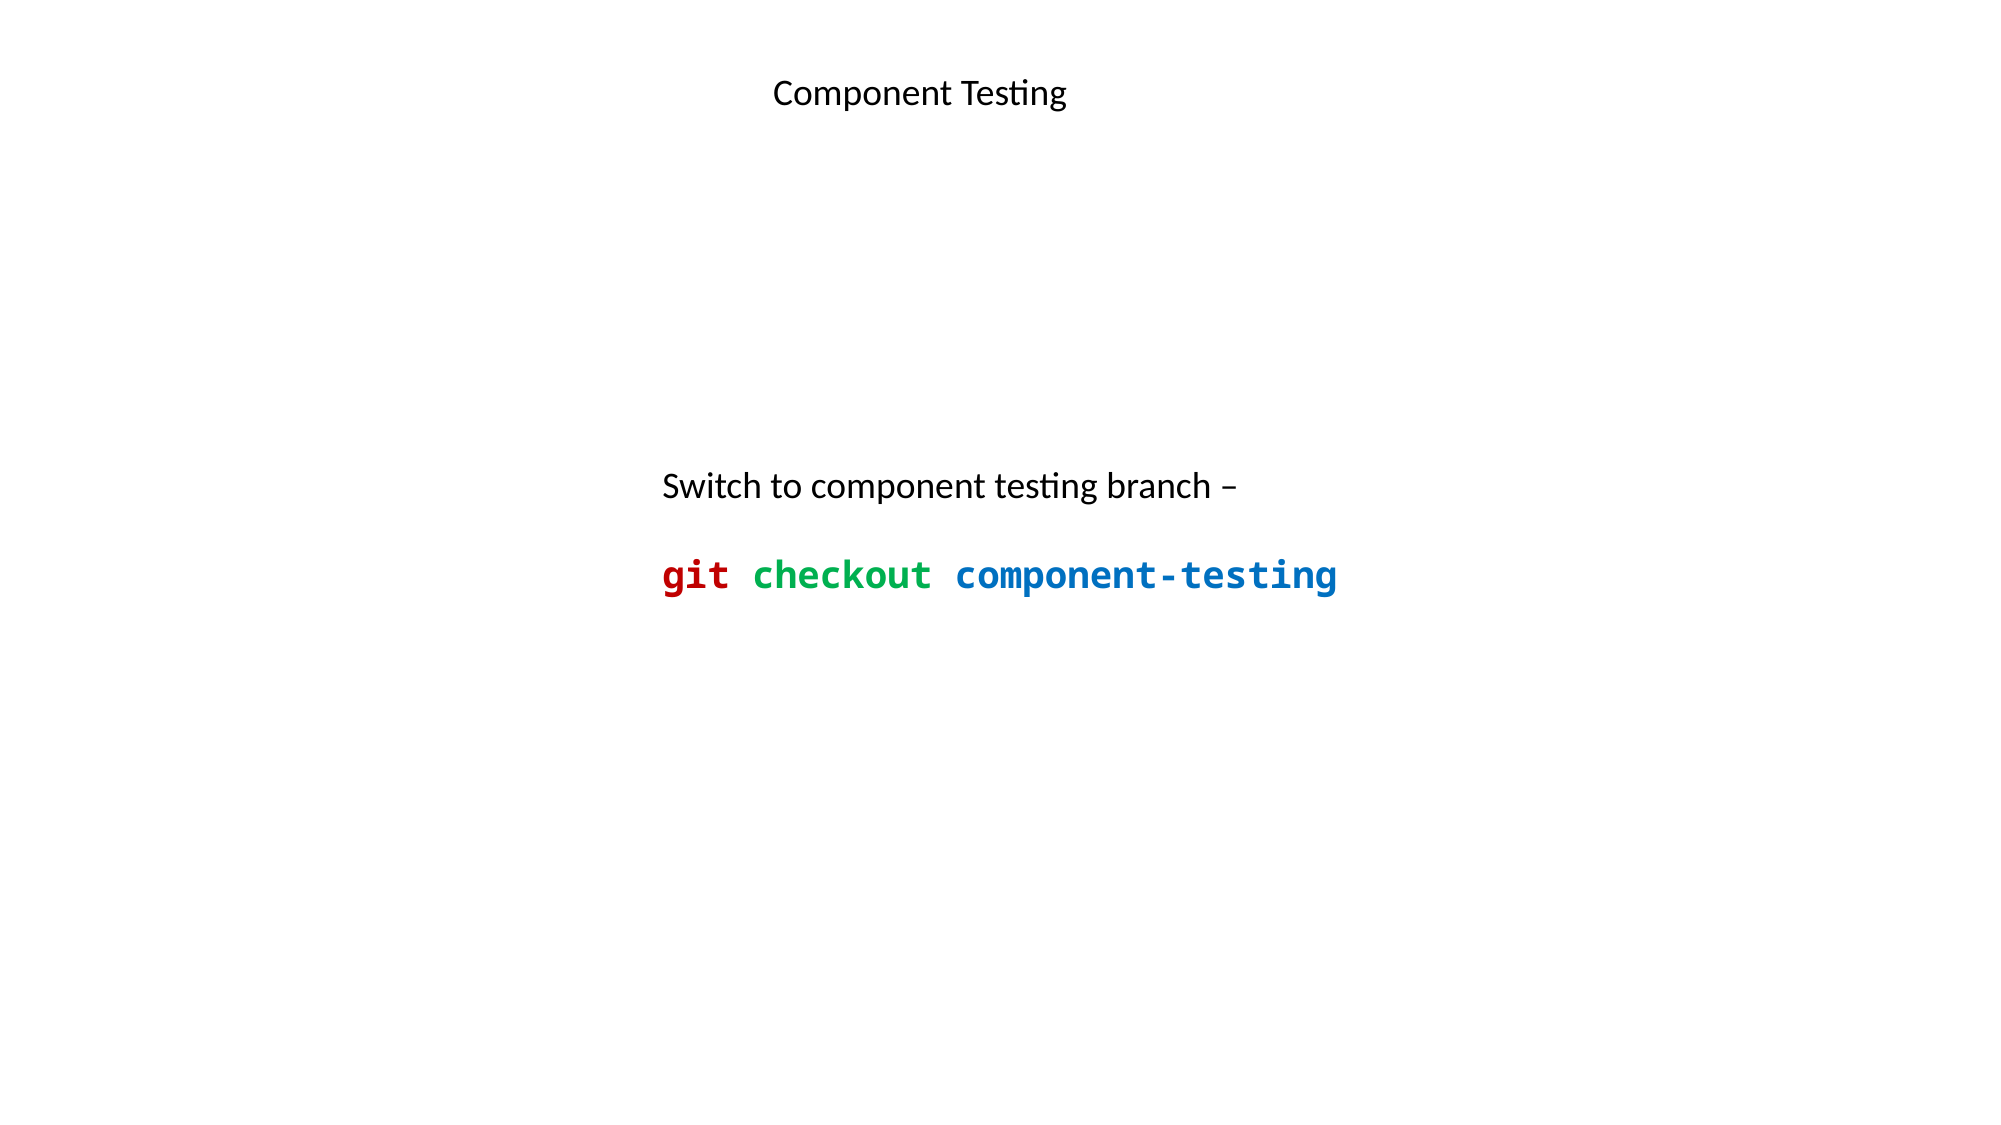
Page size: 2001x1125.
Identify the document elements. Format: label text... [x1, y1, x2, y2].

text_box Switch to component testing branch – git checkout component-testing [647, 453, 1353, 604]
text_box Component Testing [758, 60, 1083, 121]
